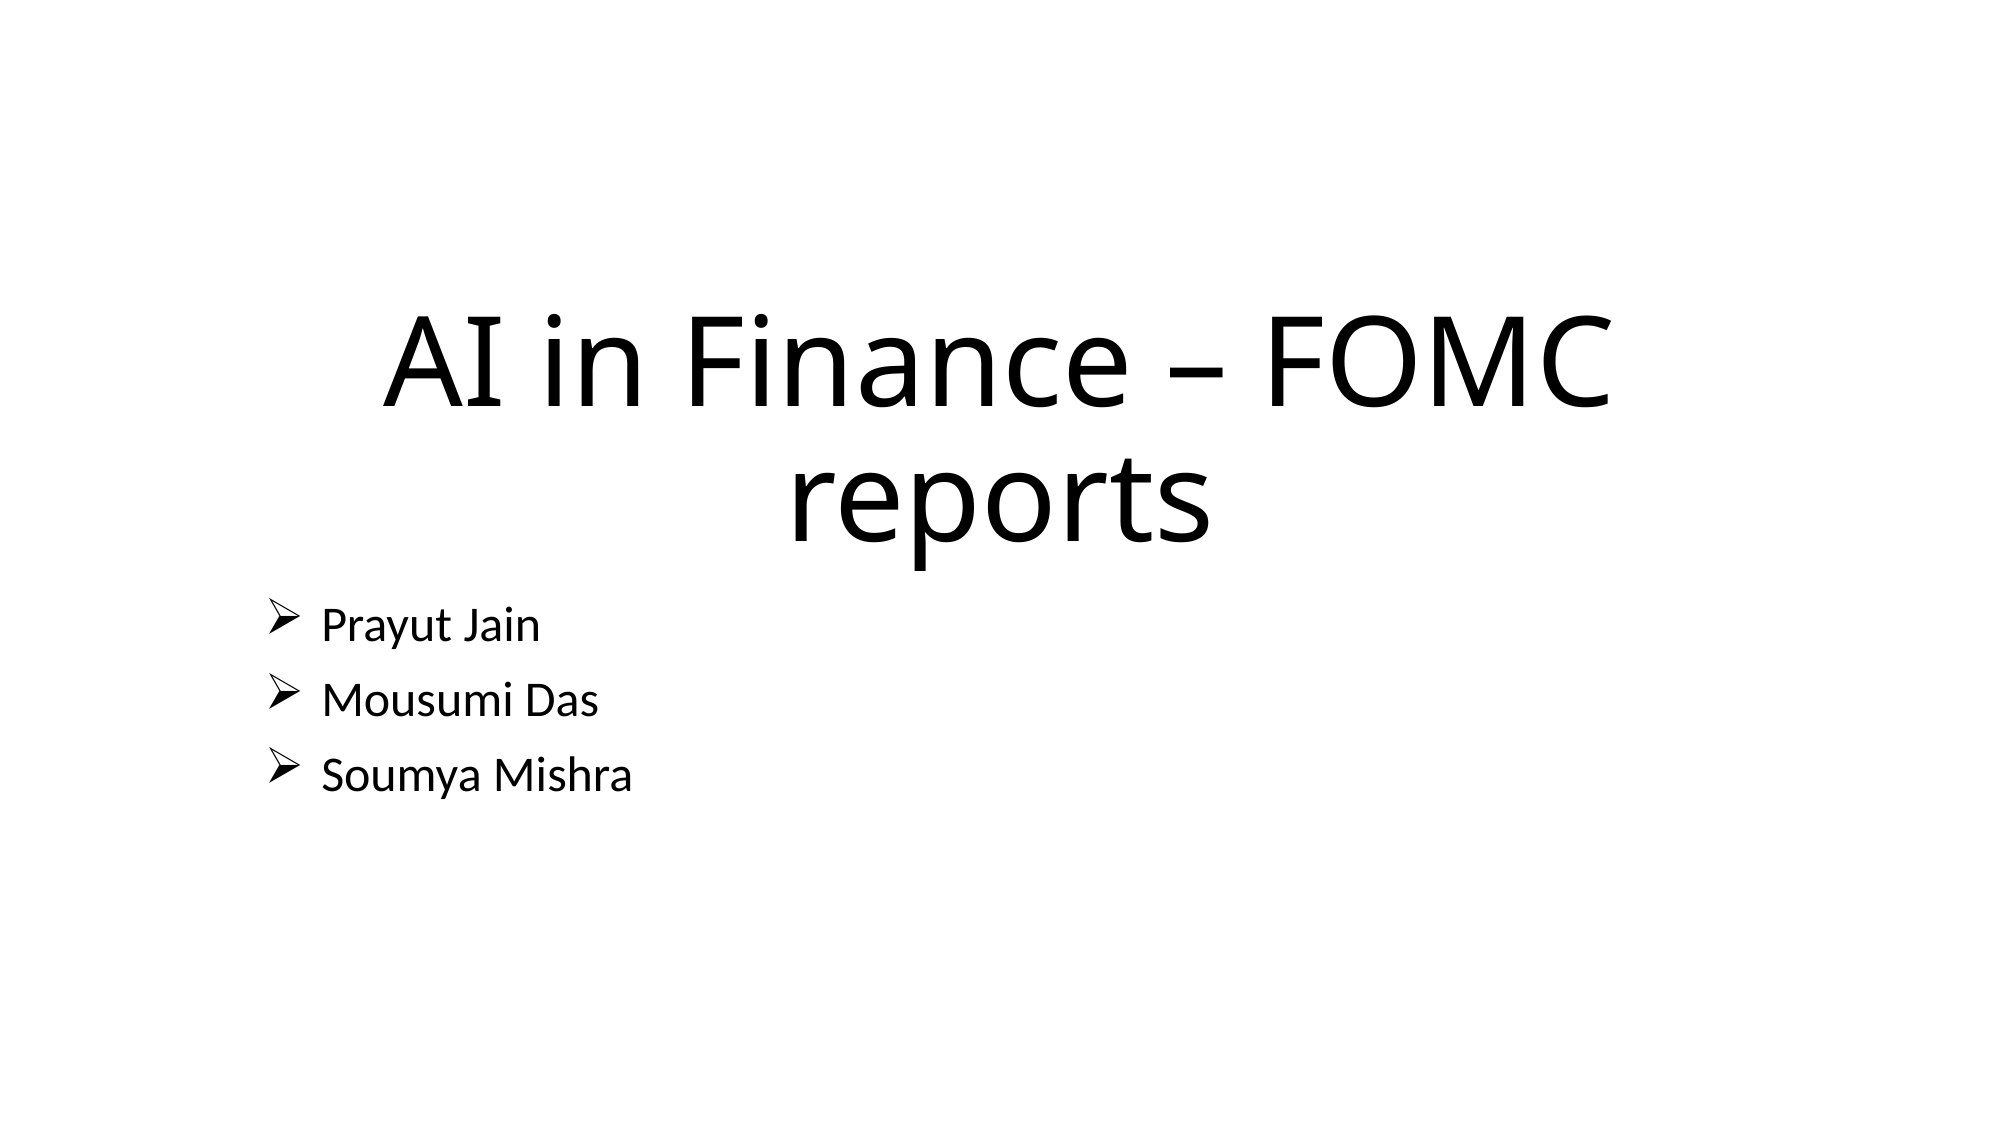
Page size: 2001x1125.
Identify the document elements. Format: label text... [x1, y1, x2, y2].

title AI in Finance – FOMC reports [249, 184, 1750, 576]
subtitle Prayut Jain Mousumi Das Soumya Mishra [249, 590, 1750, 863]
